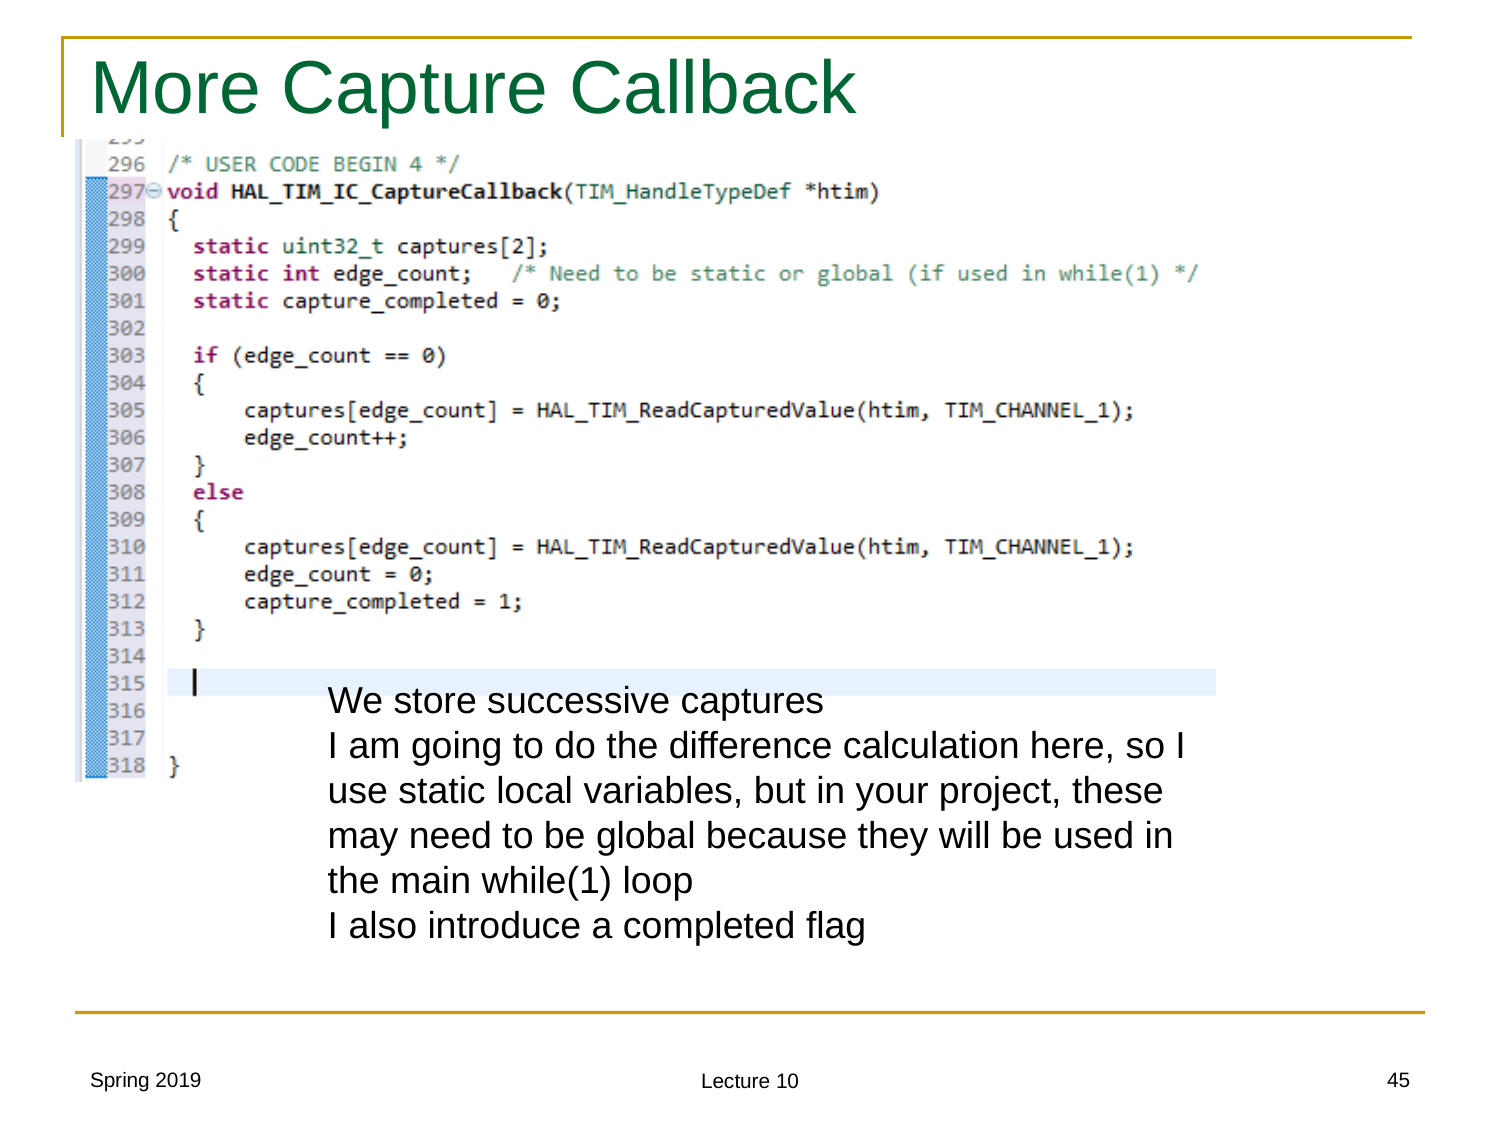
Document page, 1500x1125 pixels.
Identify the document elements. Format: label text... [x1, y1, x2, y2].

slide_number 45 [1074, 1024, 1425, 1100]
slide_number Spring 2019 [75, 1024, 425, 1100]
picture [74, 138, 1216, 782]
text_box We store successive captures I am going to do the difference calculation here, so I use static local variables, but in your project, these may need to be global because they will be used in the main while(1) loop I also introduce a completed flag [312, 789, 1216, 954]
title More Capture Callback [75, 31, 1425, 138]
footer Lecture 10 [512, 1025, 988, 1100]
